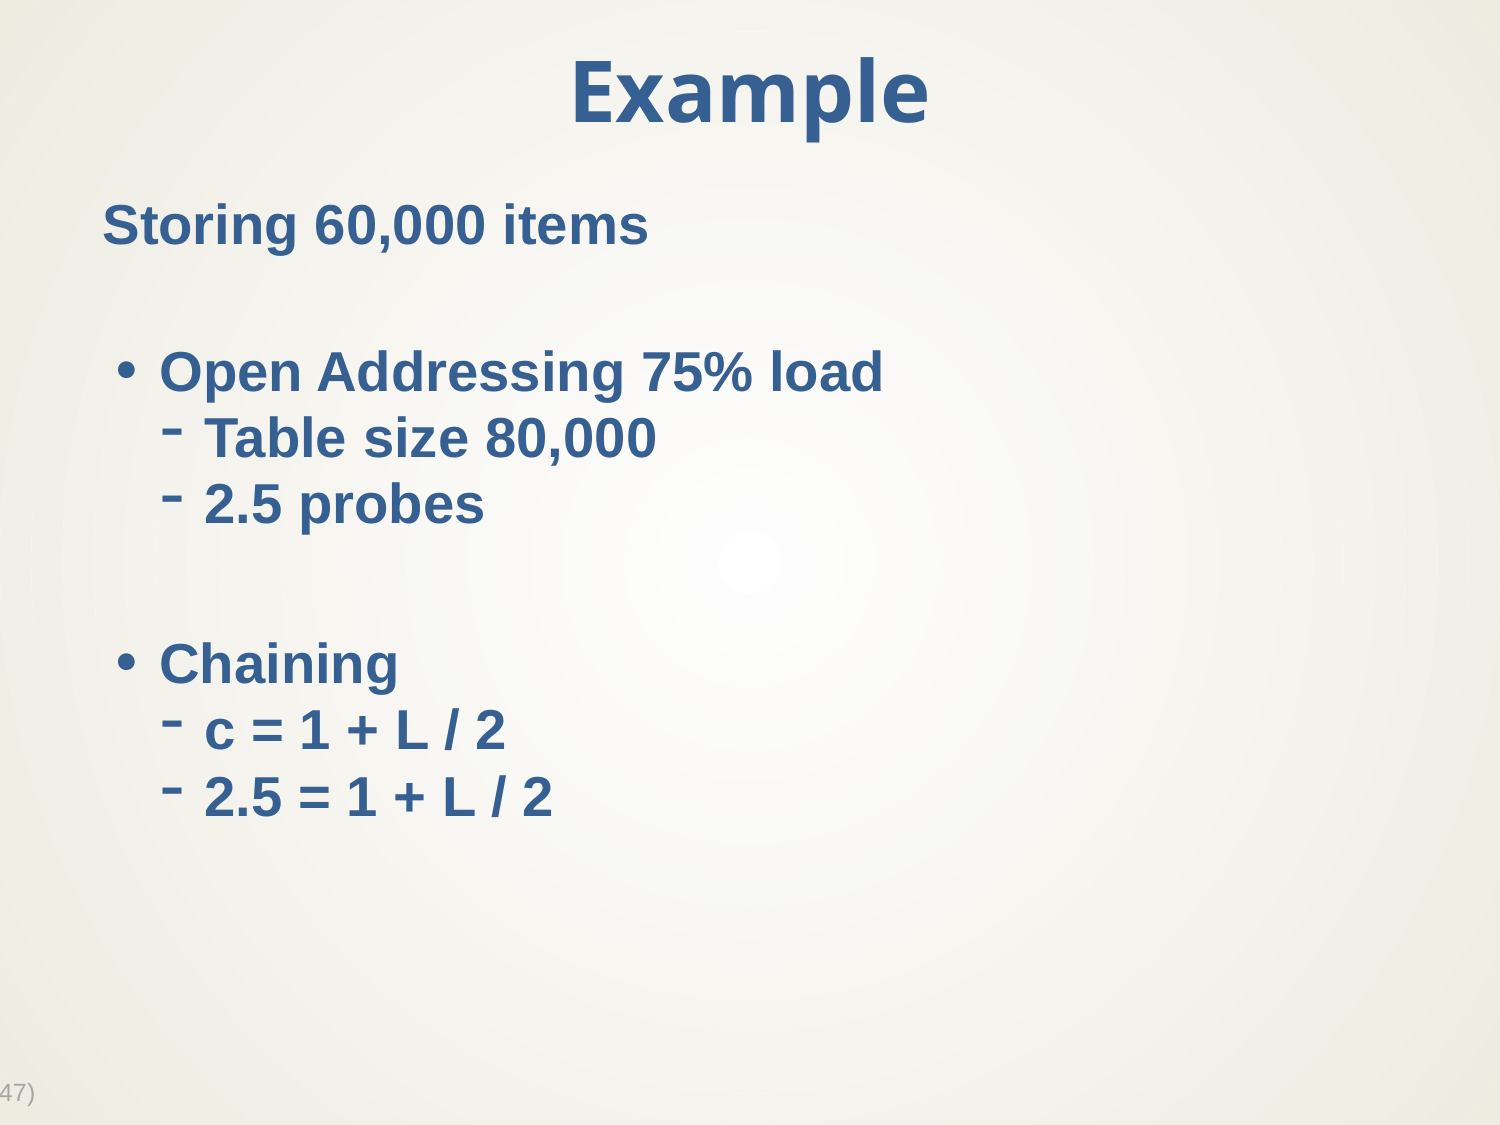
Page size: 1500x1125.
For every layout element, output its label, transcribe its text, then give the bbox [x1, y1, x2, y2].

list Storing 60,000 items Open Addressing 75% load Table size 80,000 2.5 probes Chaining c = 1 + L / 2 2.5 = 1 + L / 2 [56, 187, 1444, 1036]
title Example [0, 24, 1500, 166]
